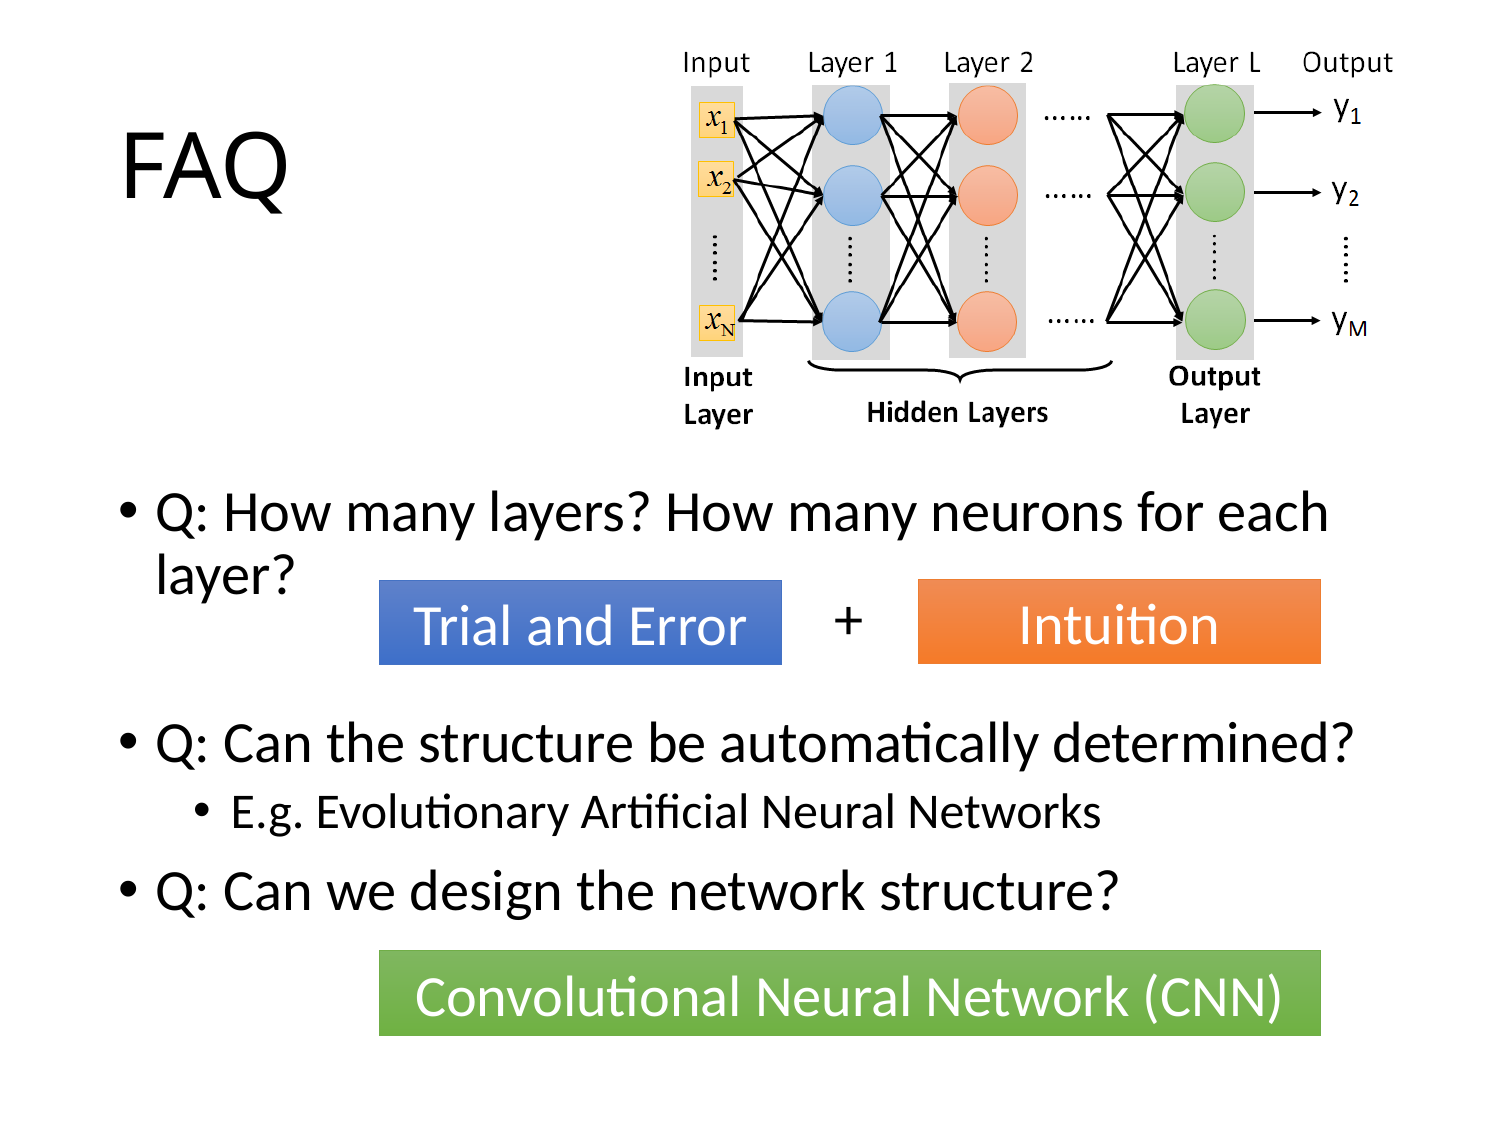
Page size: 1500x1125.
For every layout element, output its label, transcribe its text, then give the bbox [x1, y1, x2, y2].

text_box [379, 574, 1321, 666]
title FAQ [103, 59, 665, 278]
picture [665, 36, 1397, 436]
list Q: How many layers? How many neurons for each layer? Q: Can the structure be automatically determined? E.g. Evolutionary Artificial Neural Networks Q: Can we design the network structure? [103, 299, 1397, 1014]
text_box Convolutional Neural Network (CNN) [379, 950, 1321, 1036]
